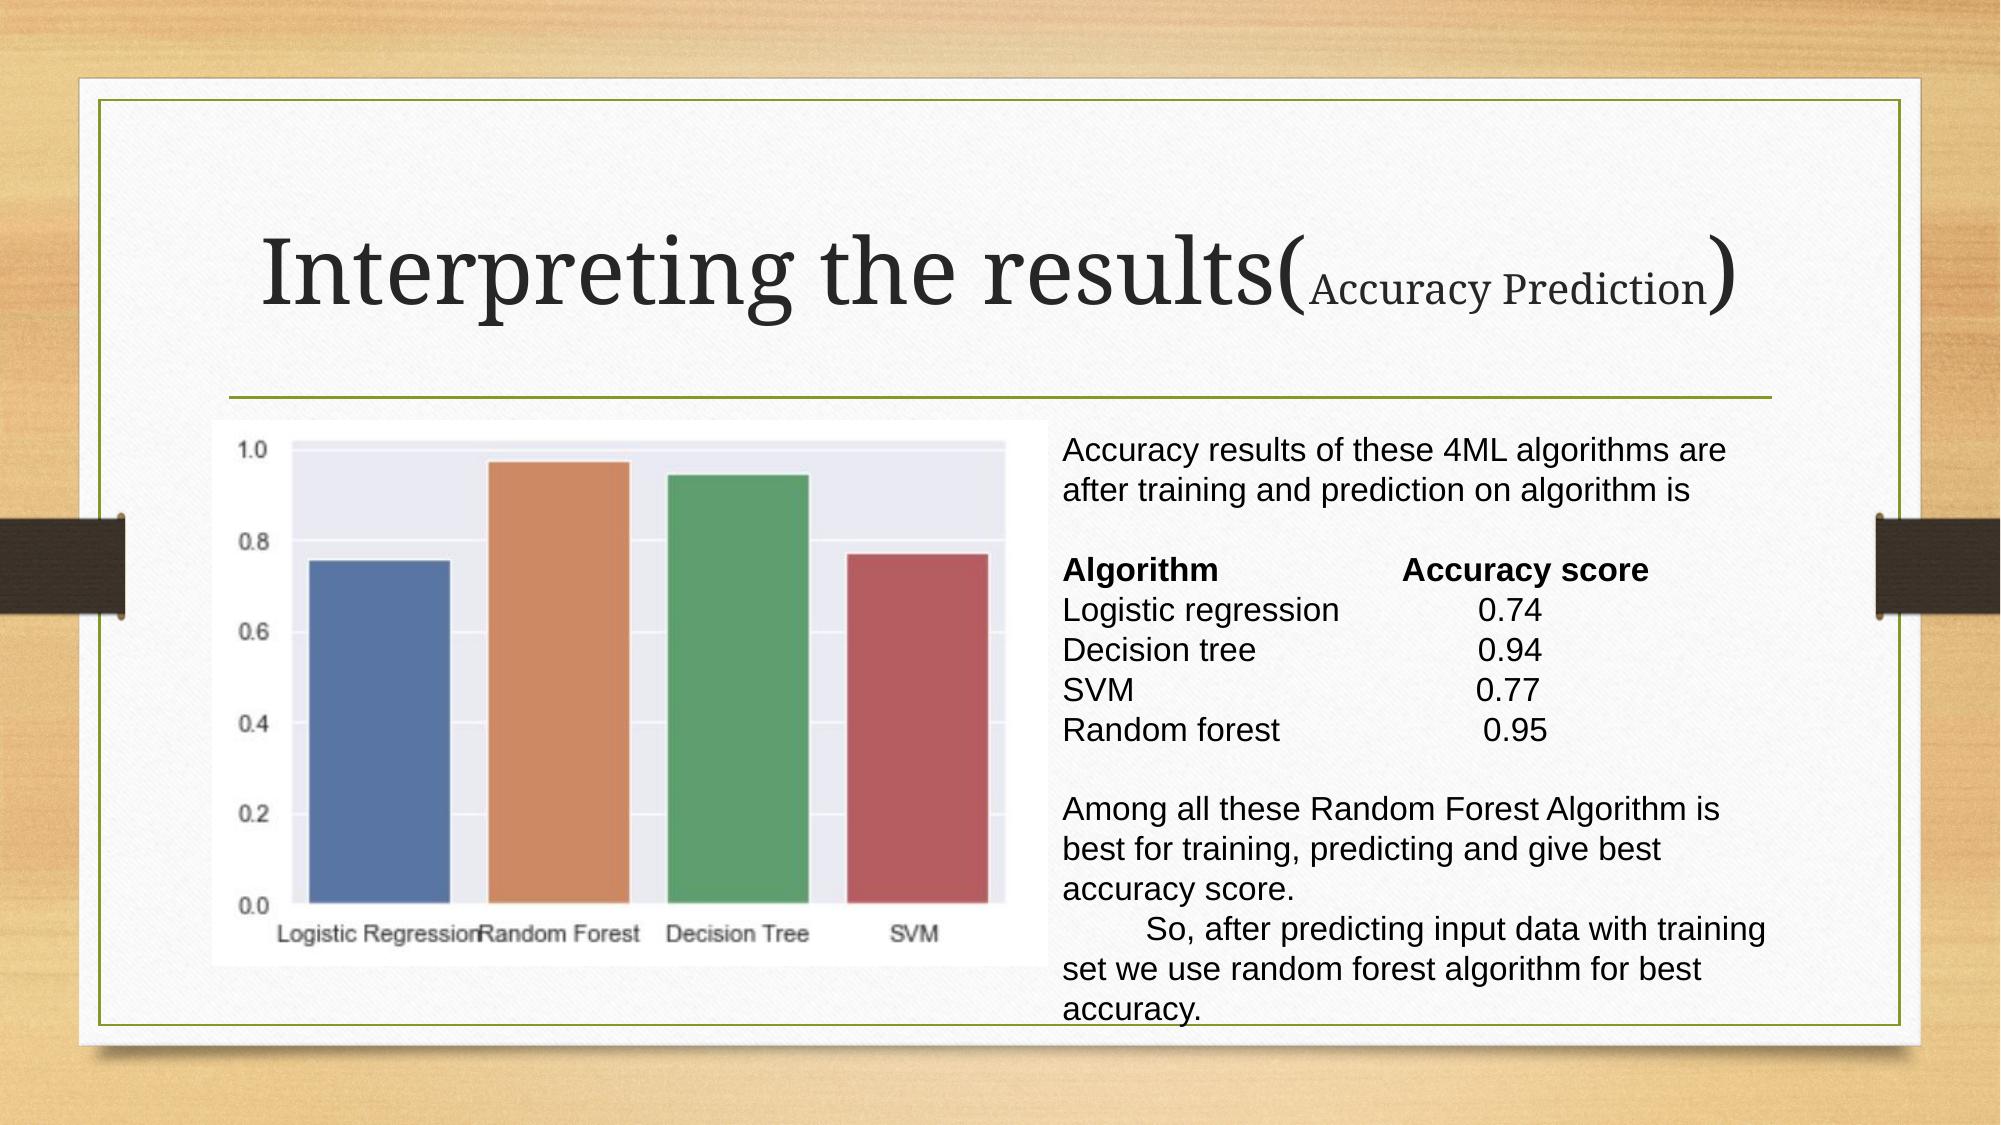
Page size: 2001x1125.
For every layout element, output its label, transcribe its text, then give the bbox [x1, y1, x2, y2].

title Interpreting the results(Accuracy Prediction) [212, 161, 1788, 375]
picture [0, 0, 2001, 1125]
text_box Accuracy results of these 4ML algorithms are after training and prediction on algorithm is Algorithm Accuracy score Logistic regression 0.74 Decision tree 0.94 SVM 0.77 Random forest 0.95 Among all these Random Forest Algorithm is best for training, predicting and give best accuracy score. So, after predicting input data with training set we use random forest algorithm for best accuracy. [1047, 420, 1788, 1125]
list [212, 420, 1048, 966]
